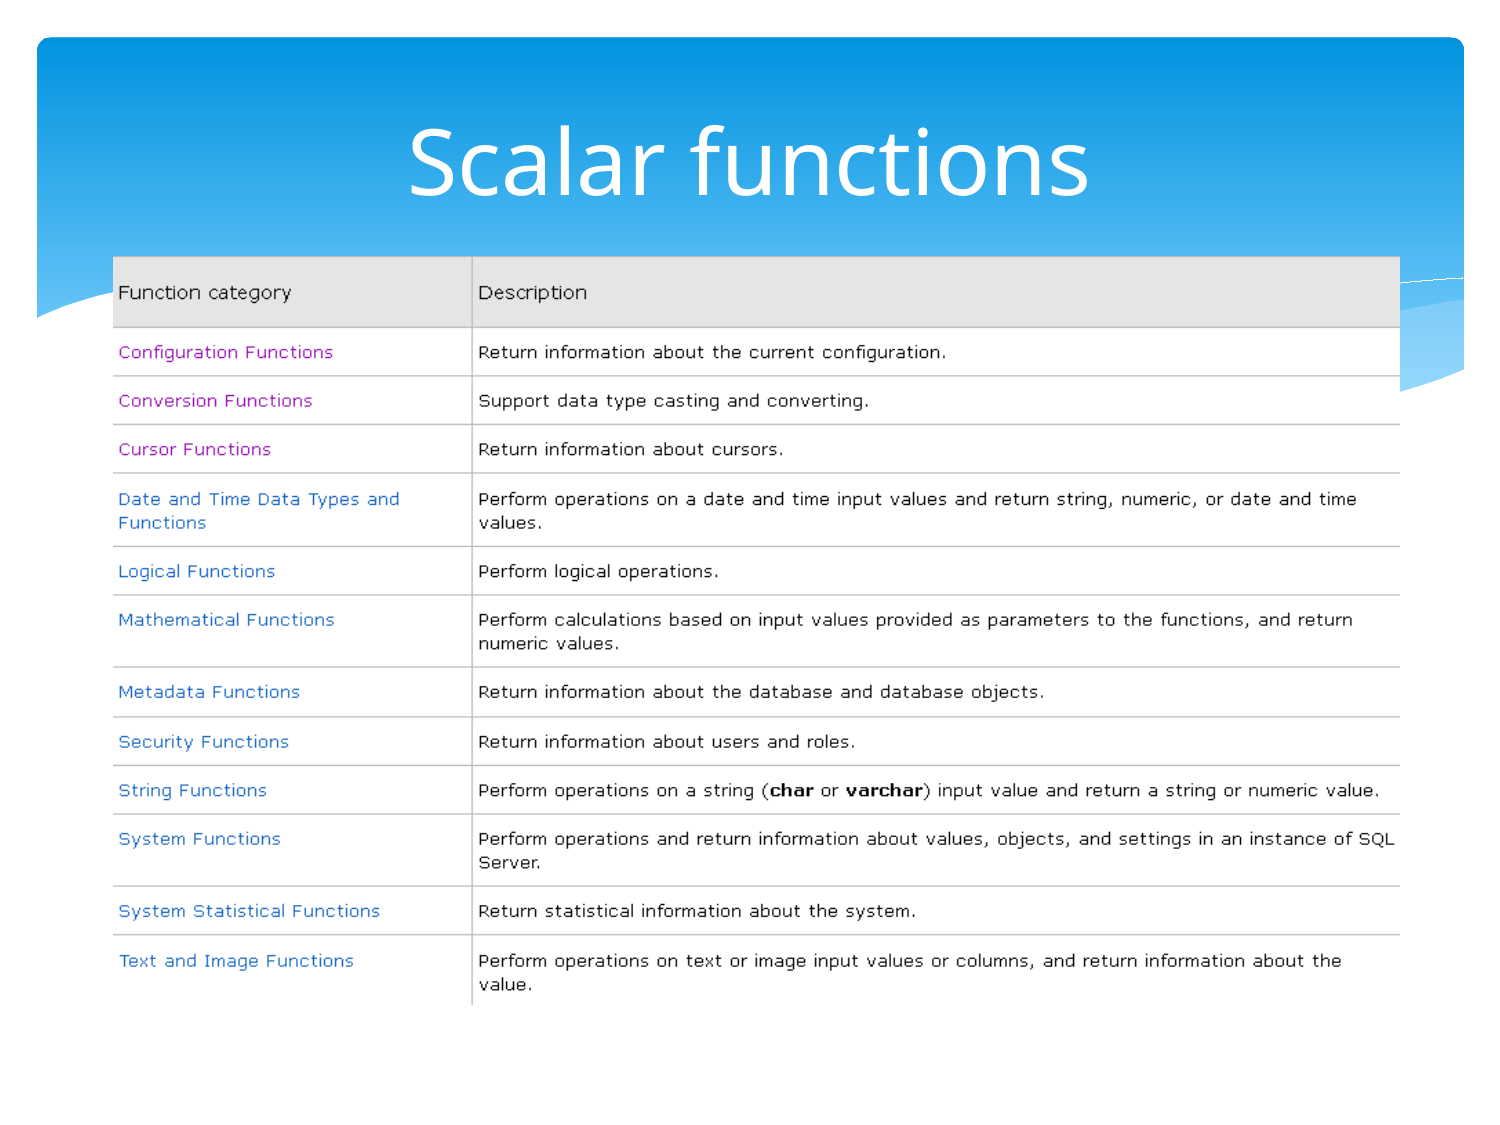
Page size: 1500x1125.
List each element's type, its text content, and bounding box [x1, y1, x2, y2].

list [112, 255, 1401, 1006]
title Scalar functions [75, 55, 1425, 261]
